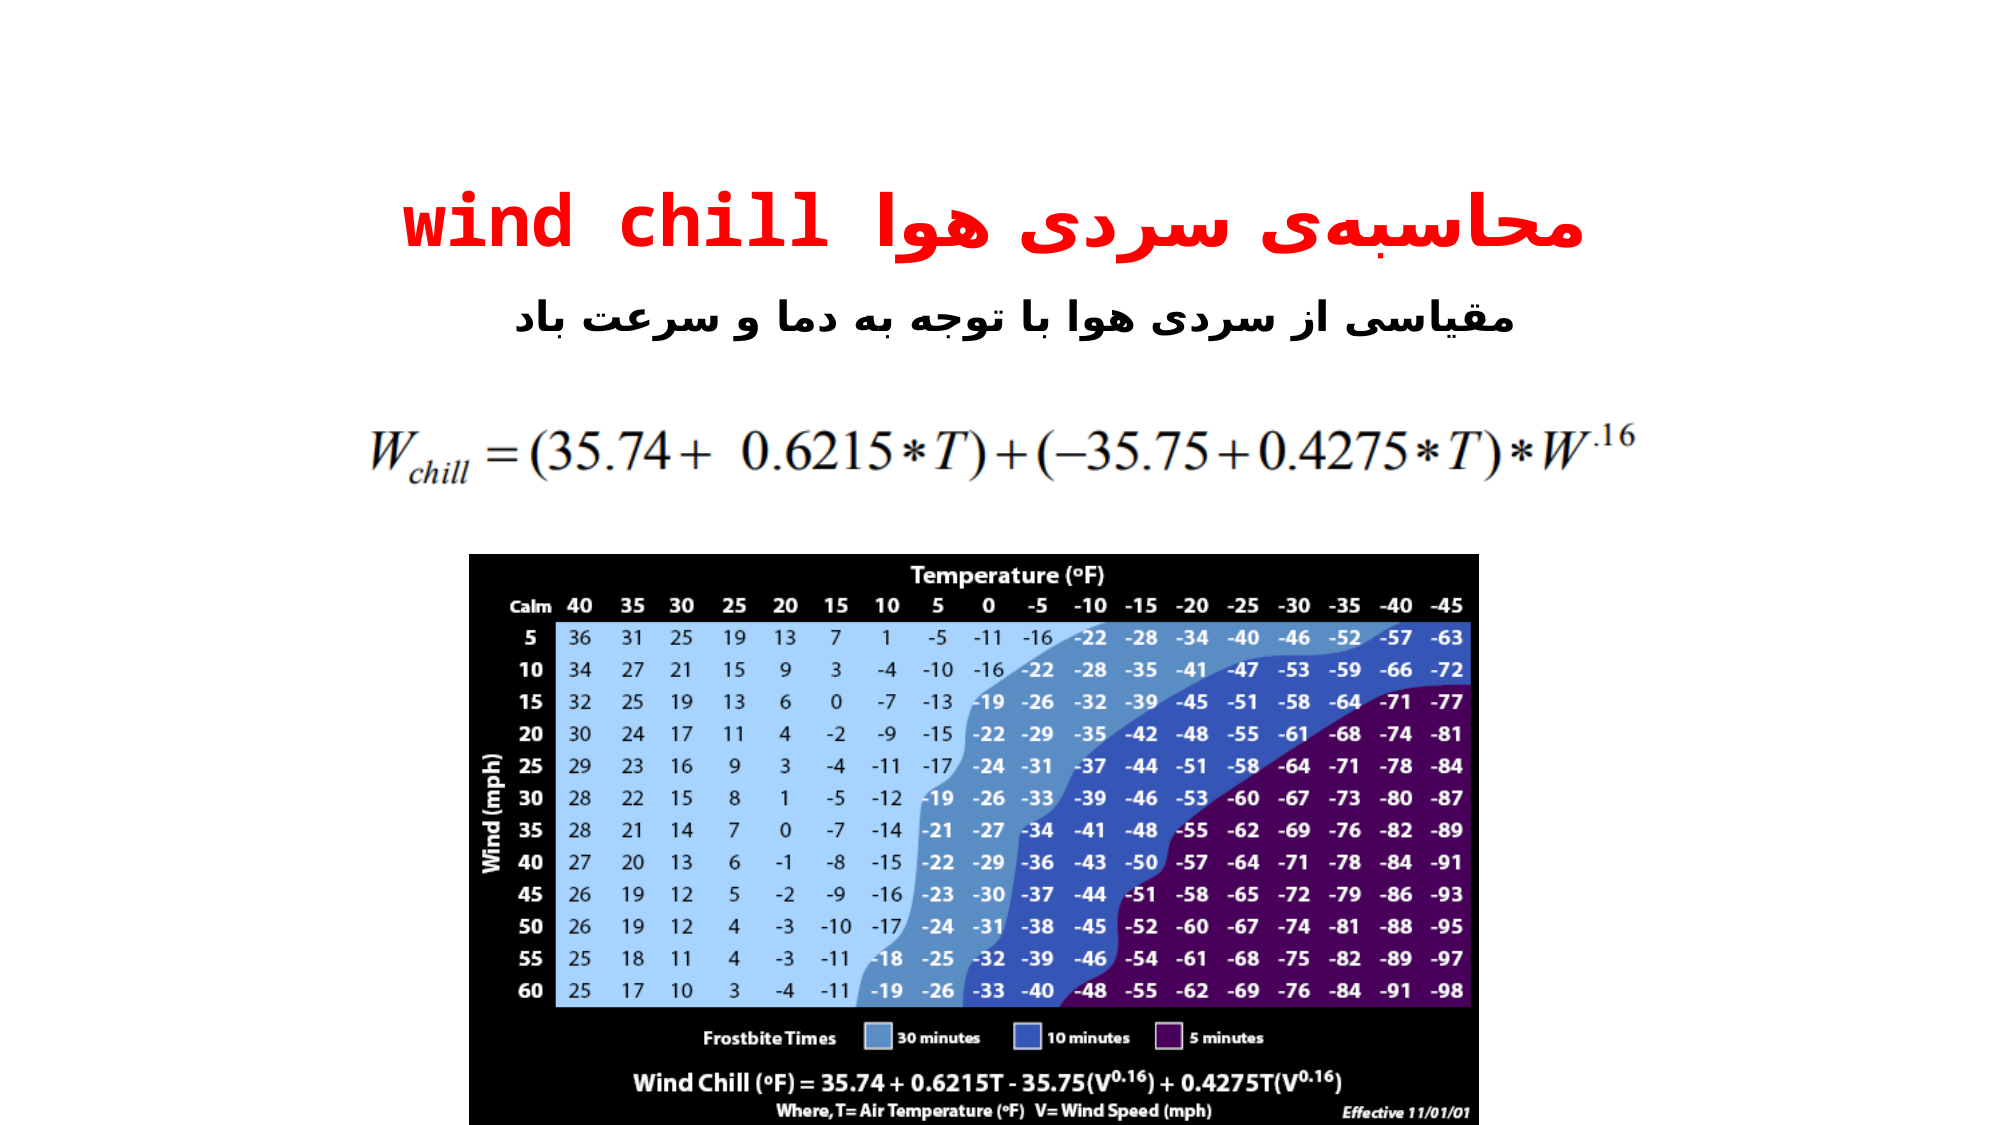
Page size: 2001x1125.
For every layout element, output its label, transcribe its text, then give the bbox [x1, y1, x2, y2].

text_box مقیاسی از سردی هوا با توجه به دما و سرعت باد [385, 236, 1646, 349]
picture [325, 375, 1667, 529]
picture [469, 554, 1479, 1125]
title wind chill محاسبه‌ی سردی هوا [344, 157, 1605, 269]
